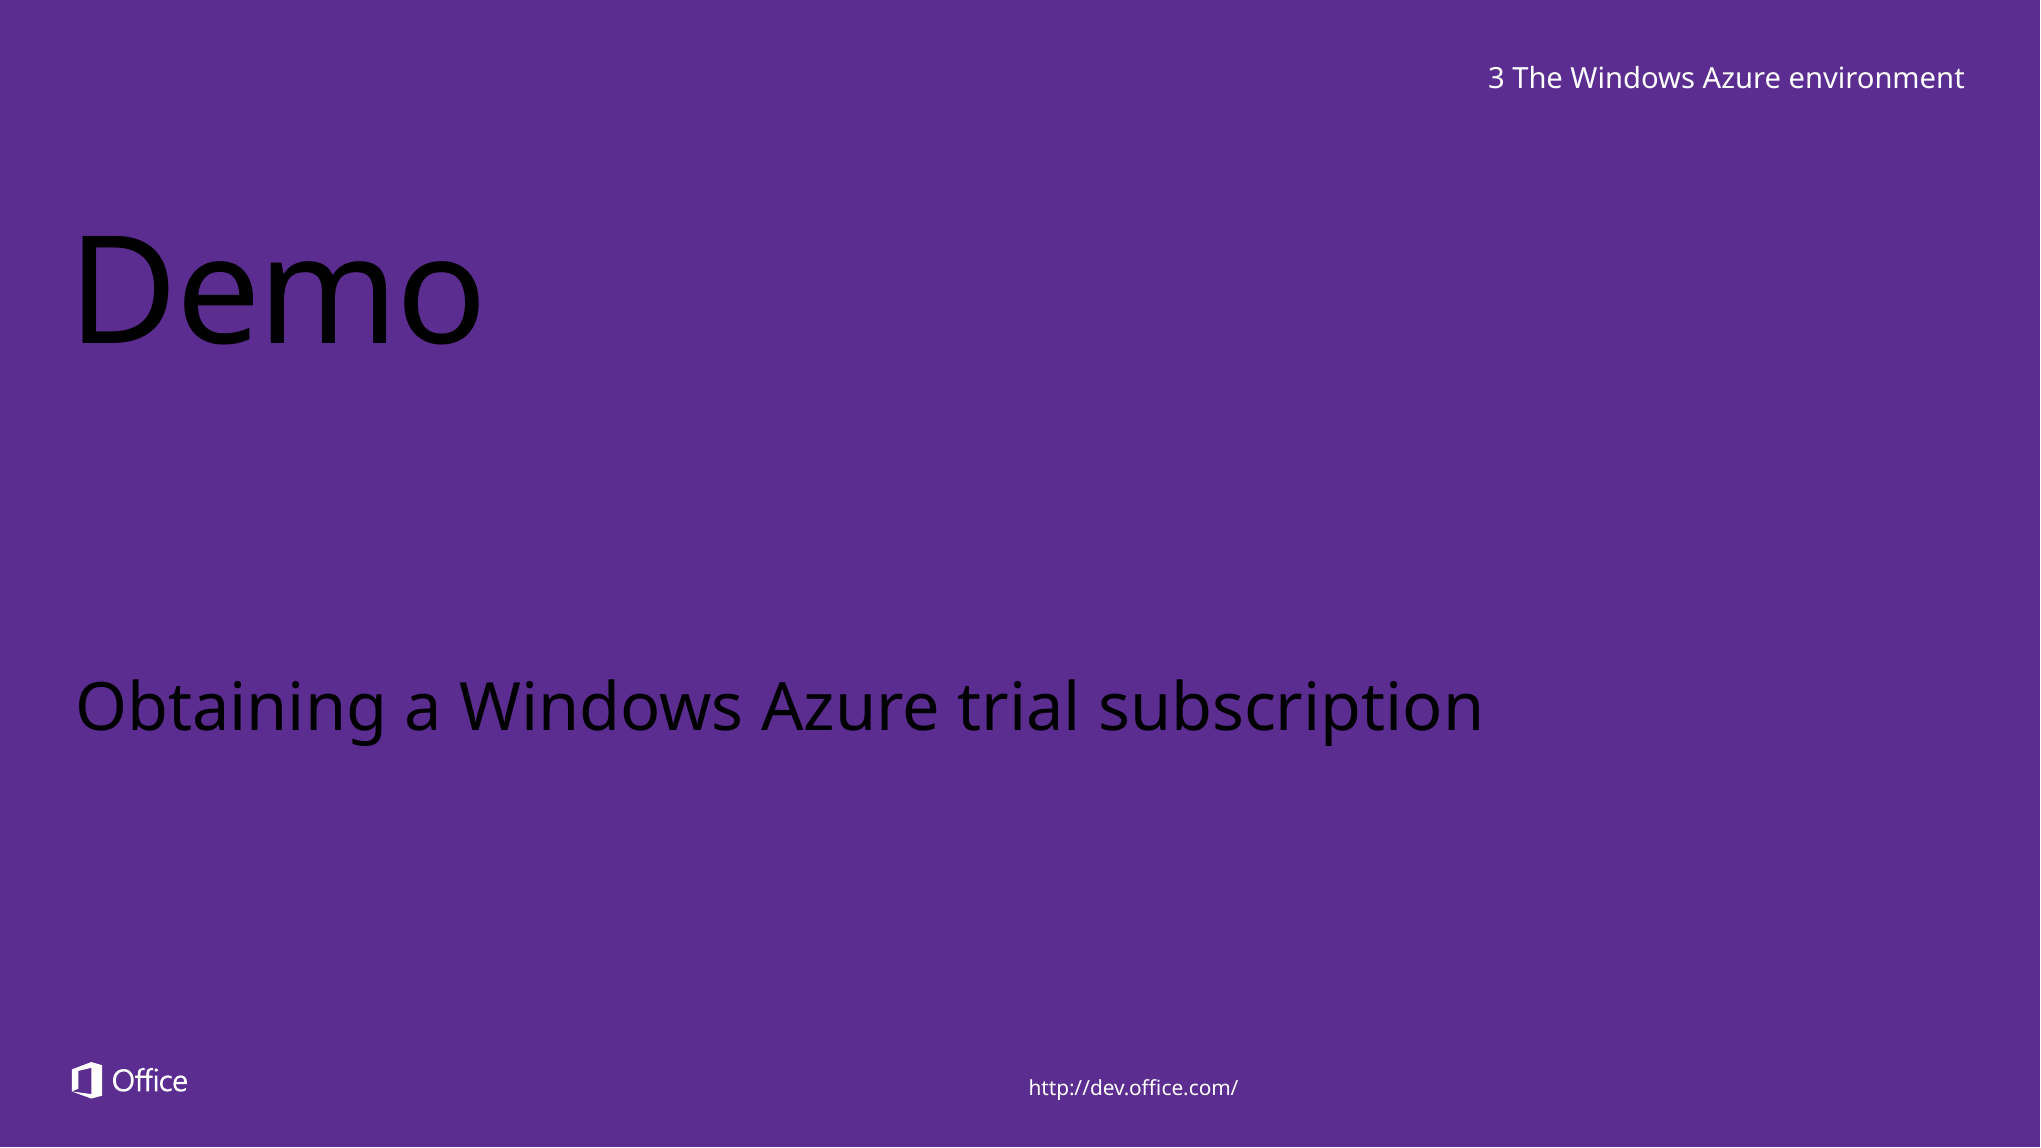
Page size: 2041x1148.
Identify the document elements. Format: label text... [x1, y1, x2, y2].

title Demo [45, 198, 1695, 393]
list Obtaining a Windows Azure trial subscription [45, 648, 1696, 770]
text_box 3 The Windows Azure environment [1306, 55, 1996, 102]
